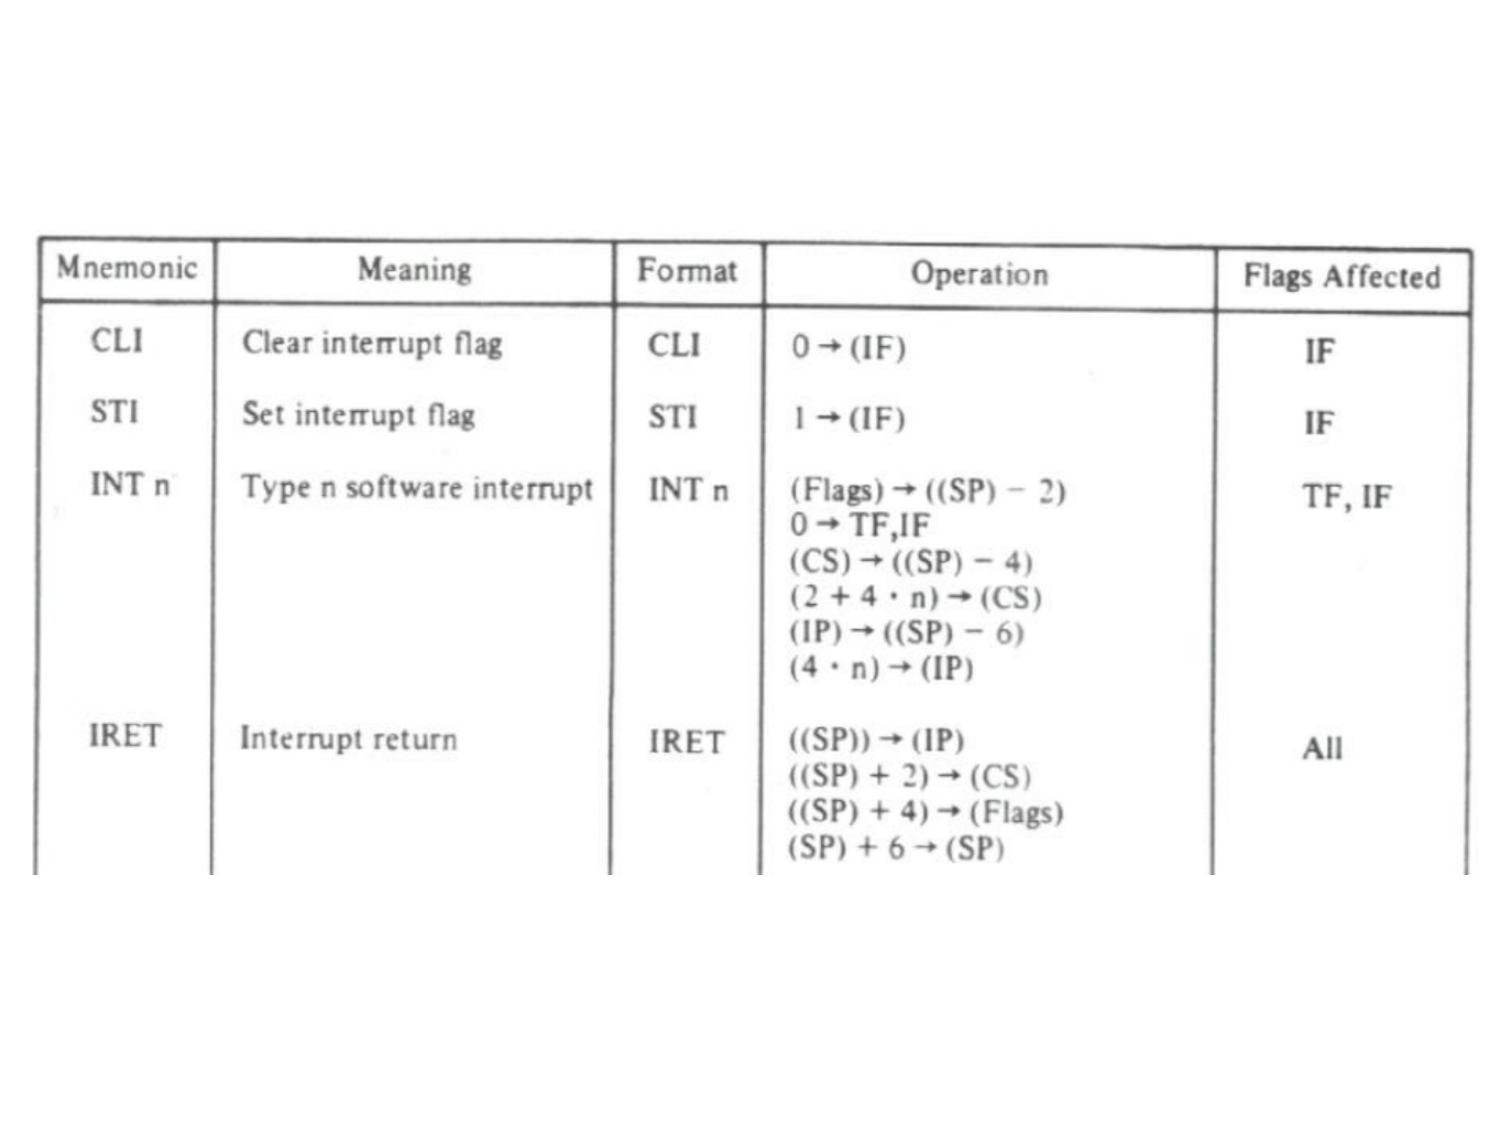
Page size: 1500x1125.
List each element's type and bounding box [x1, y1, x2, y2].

picture [32, 227, 1479, 875]
